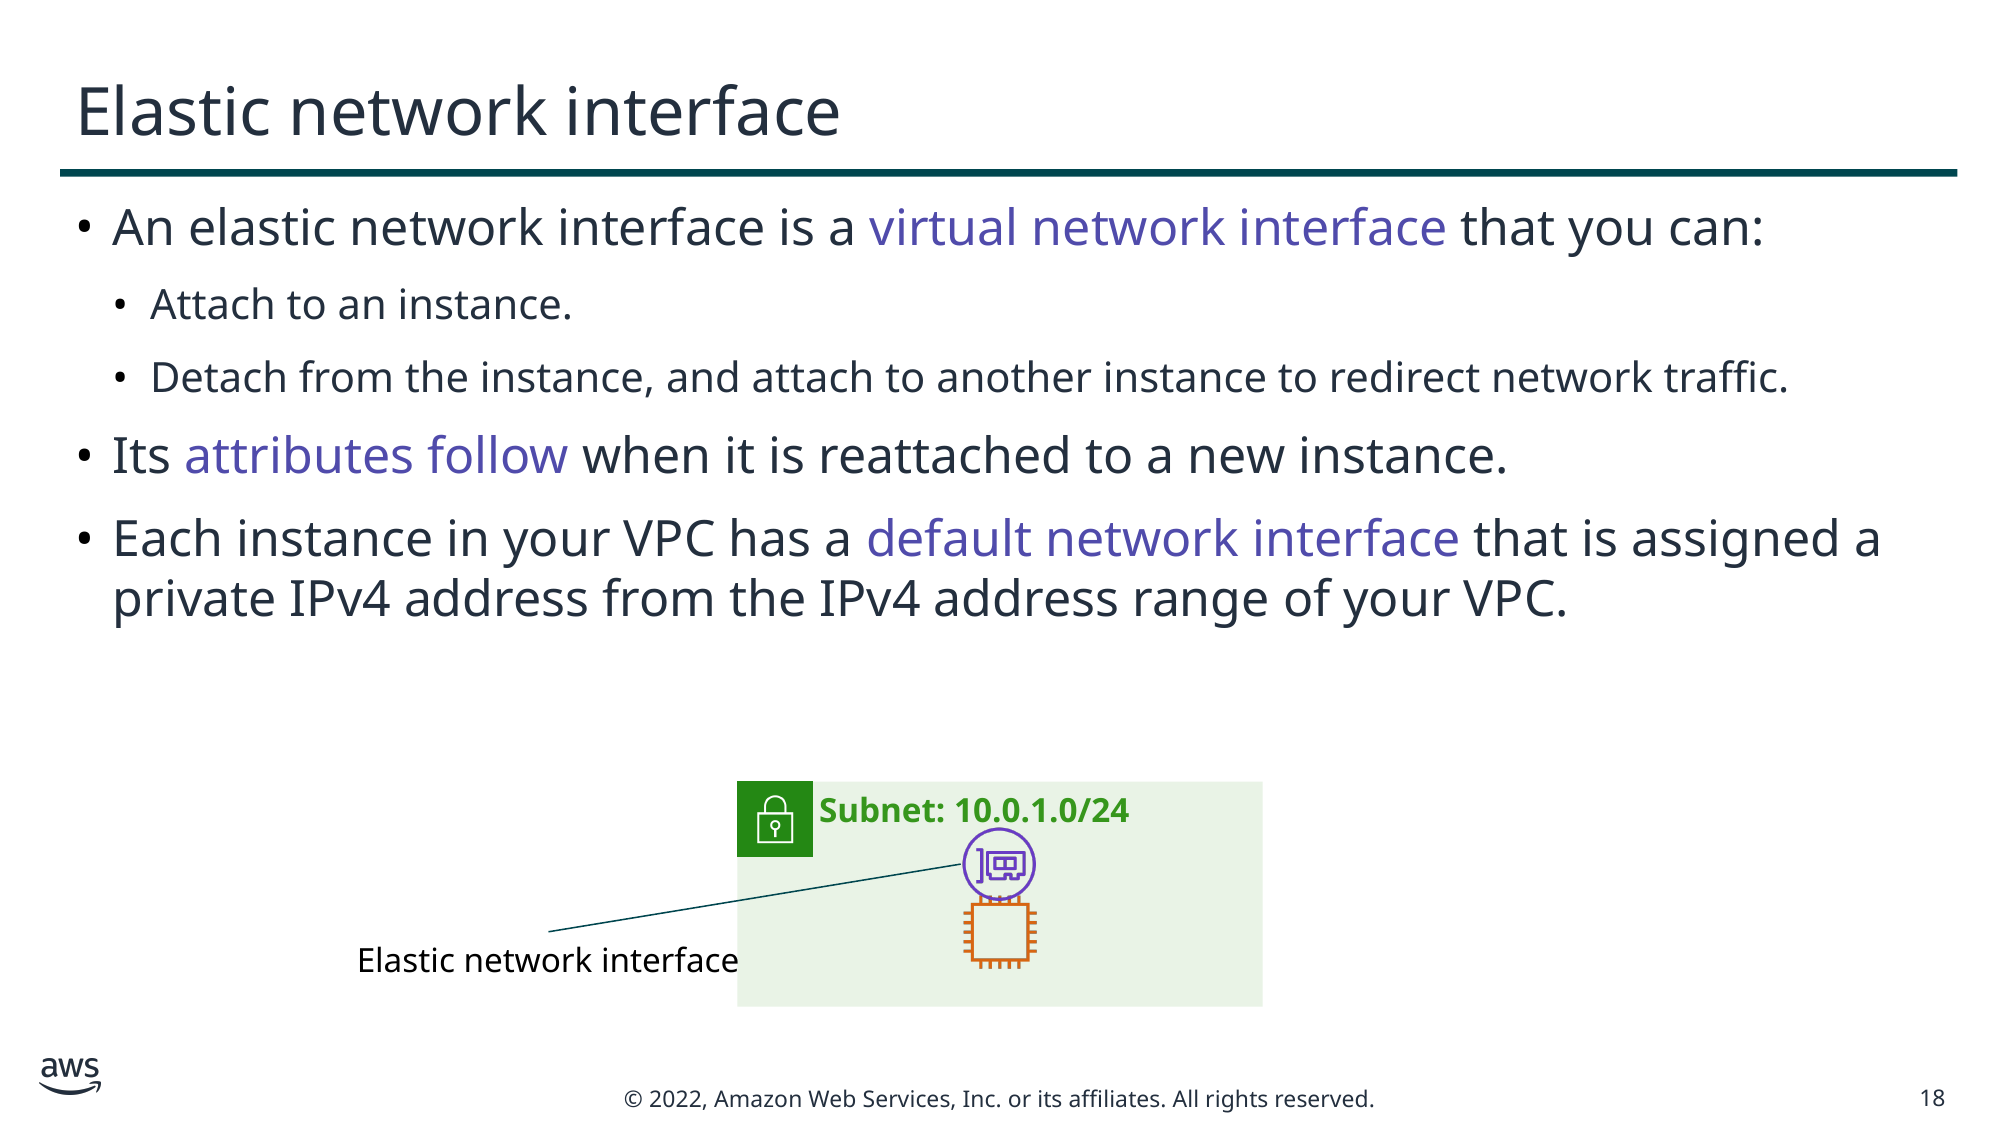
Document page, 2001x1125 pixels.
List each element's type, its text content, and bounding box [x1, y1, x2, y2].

slide_number 18 [1881, 1077, 1961, 1121]
list An elastic network interface is a virtual network interface that you can: Attach to an instance. Detach from the instance, and attach to another instance to redirect network traffic. Its attributes follow when it is reattached to a new instance. Each instance in your VPC has a default network interface that is assigned a private IPv4 address from the IPv4 address range of your VPC. [60, 187, 1923, 950]
picture [39, 1058, 101, 1095]
title Elastic network interface [60, 49, 1958, 170]
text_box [352, 781, 1263, 1007]
